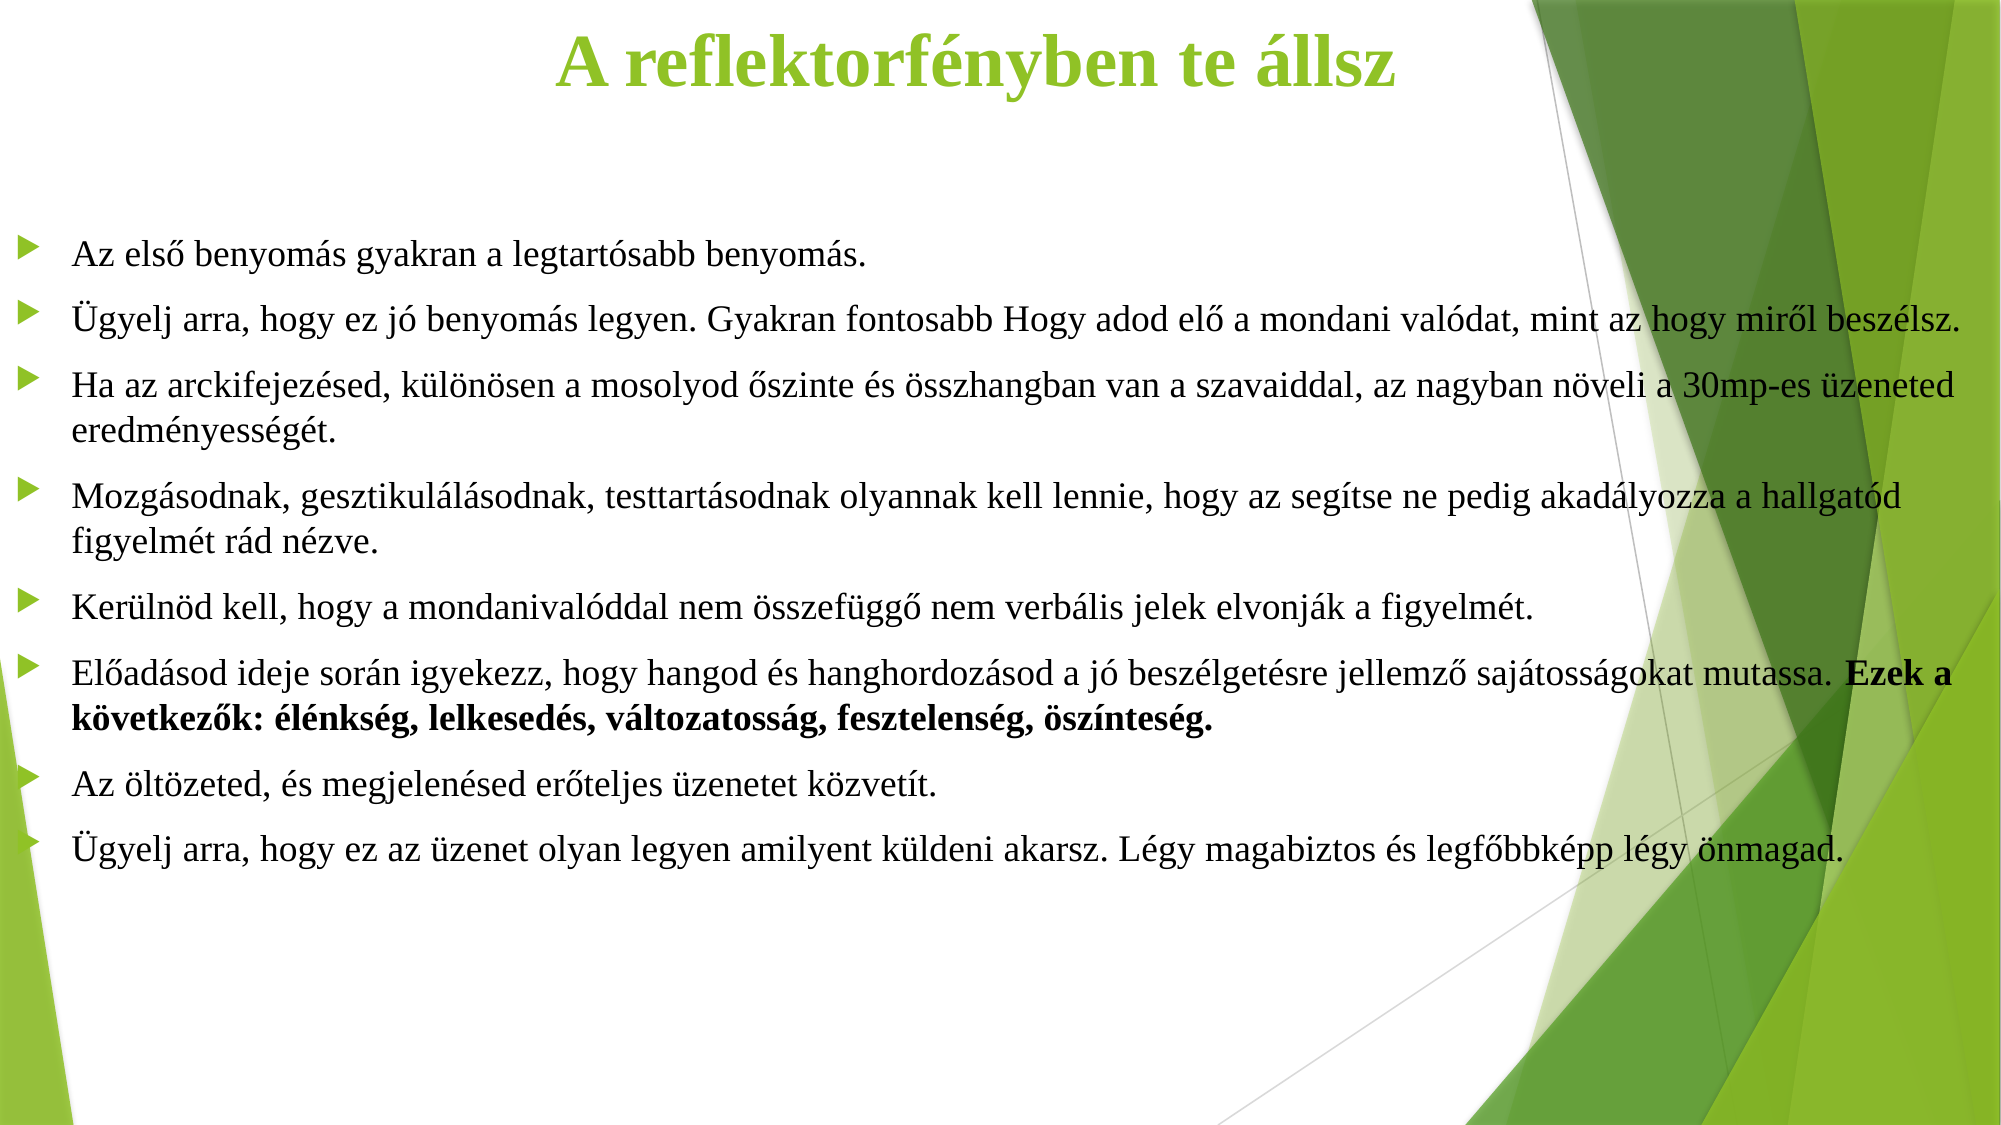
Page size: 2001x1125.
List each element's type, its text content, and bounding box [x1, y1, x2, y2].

list Az első benyomás gyakran a legtartósabb benyomás. Ügyelj arra, hogy ez jó benyomás legyen. Gyakran fontosabb Hogy adod elő a mondani valódat, mint az hogy miről beszélsz. Ha az arckifejezésed, különösen a mosolyod őszinte és összhangban van a szavaiddal, az nagyban növeli a 30mp-es üzeneted eredményességét. Mozgásodnak, gesztikulálásodnak, testtartásodnak olyannak kell lennie, hogy az segítse ne pedig akadályozza a hallgatód figyelmét rád nézve. Kerülnöd kell, hogy a mondanivalóddal nem összefüggő nem verbális jelek elvonják a figyelmét. Előadásod ideje során igyekezz, hogy hangod és hanghordozásod a jó beszélgetésre jellemző sajátosságokat mutassa. Ezek a következők: élénkség, lelkesedés, változatosság, fesztelenség, öszínteség. Az öltözeted, és megjelenésed erőteljes üzenetet közvetít. Ügyelj arra, hogy ez az üzenet olyan legyen amilyent küldeni akarsz. Légy magabiztos és legfőbbképp légy önmagad. [0, 221, 2000, 1125]
title A reflektorfényben te állsz [113, 3, 1839, 221]
